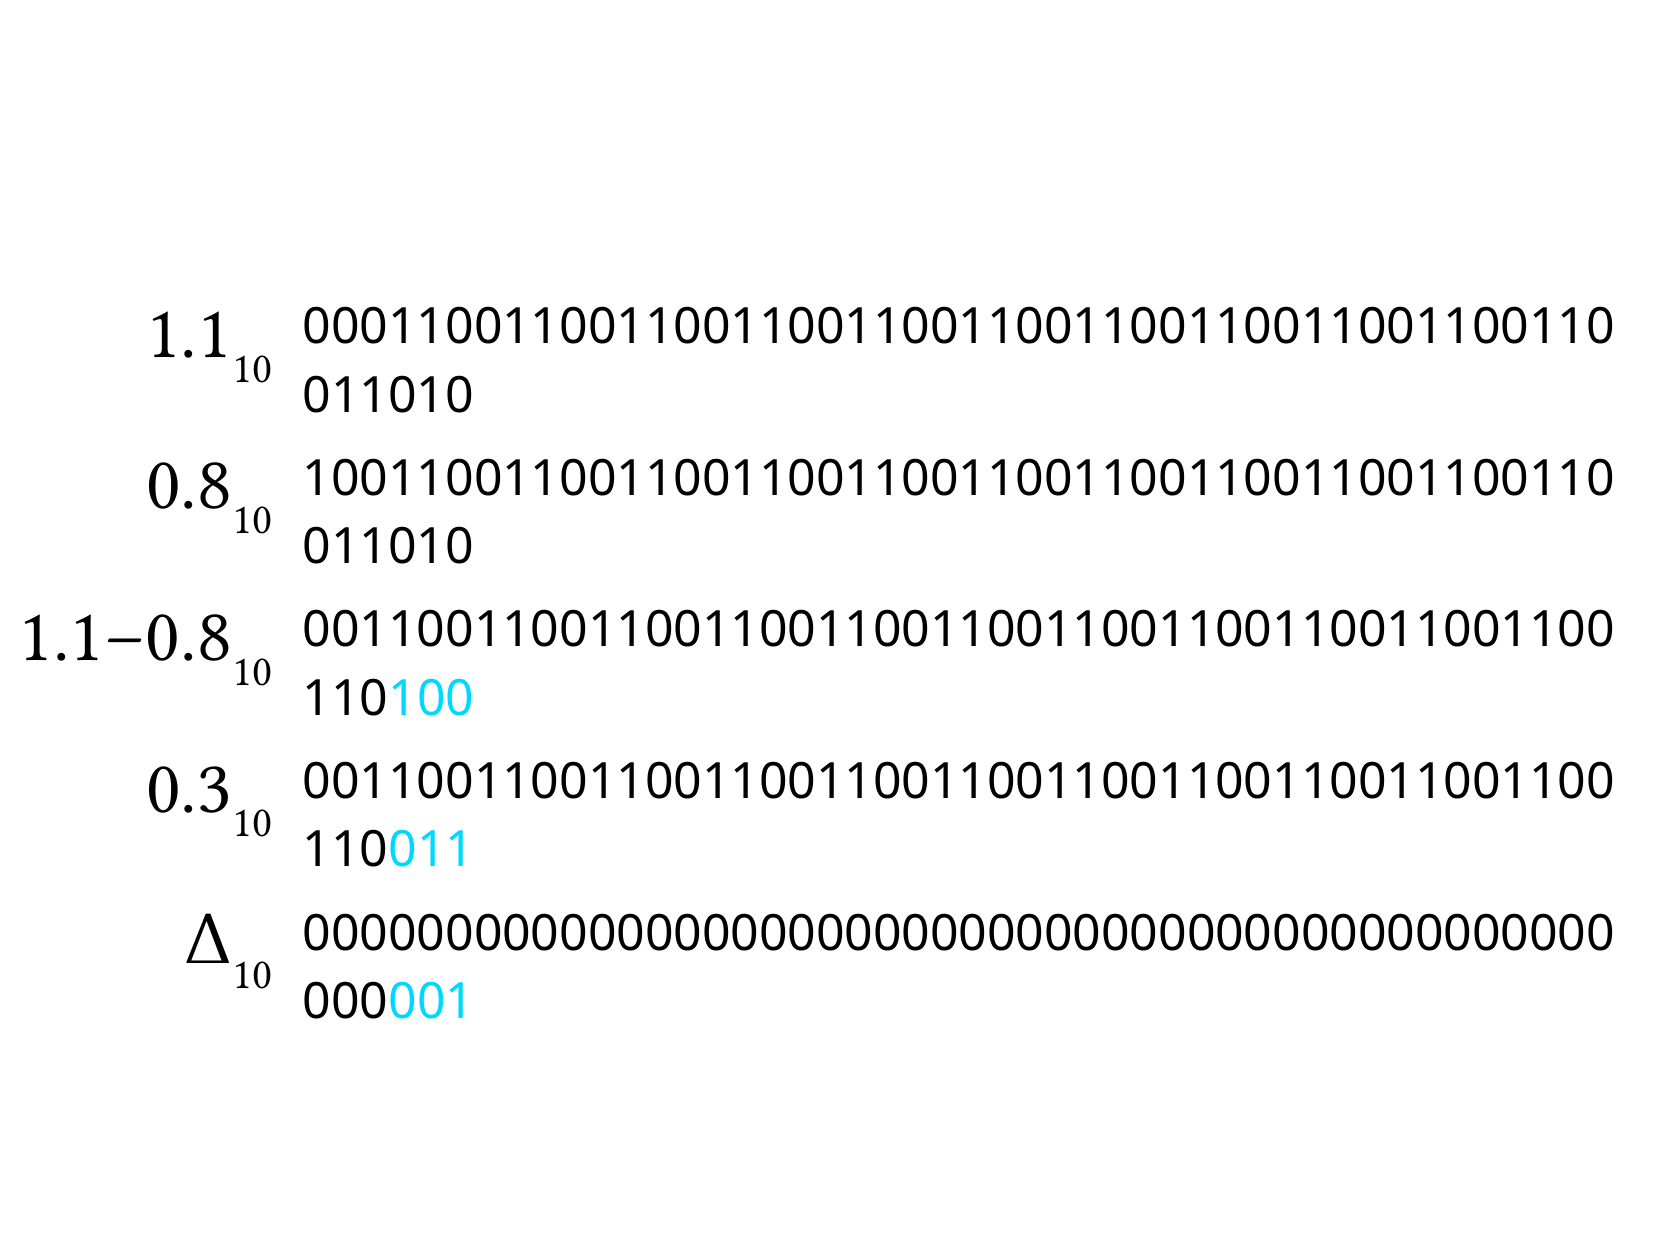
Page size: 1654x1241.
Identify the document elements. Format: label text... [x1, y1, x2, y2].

table_cell 0.310 [0, 738, 288, 889]
table_cell 0.810 [0, 434, 288, 586]
table_cell 0011001100110011001100110011001100110011001100110011 [288, 738, 1654, 889]
table_cell 0011001100110011001100110011001100110011001100110100 [288, 586, 1654, 738]
table_header 0001100110011001100110011001100110011001100110011010 [288, 283, 1654, 434]
table_header 1.110 [0, 283, 288, 434]
table_cell 0000000000000000000000000000000000000000000000000001 [288, 889, 1654, 1041]
table_cell 1001100110011001100110011001100110011001100110011010 [288, 434, 1654, 586]
table_cell 1.1–0.810 [0, 586, 288, 738]
table_cell Δ10 [0, 889, 288, 1041]
